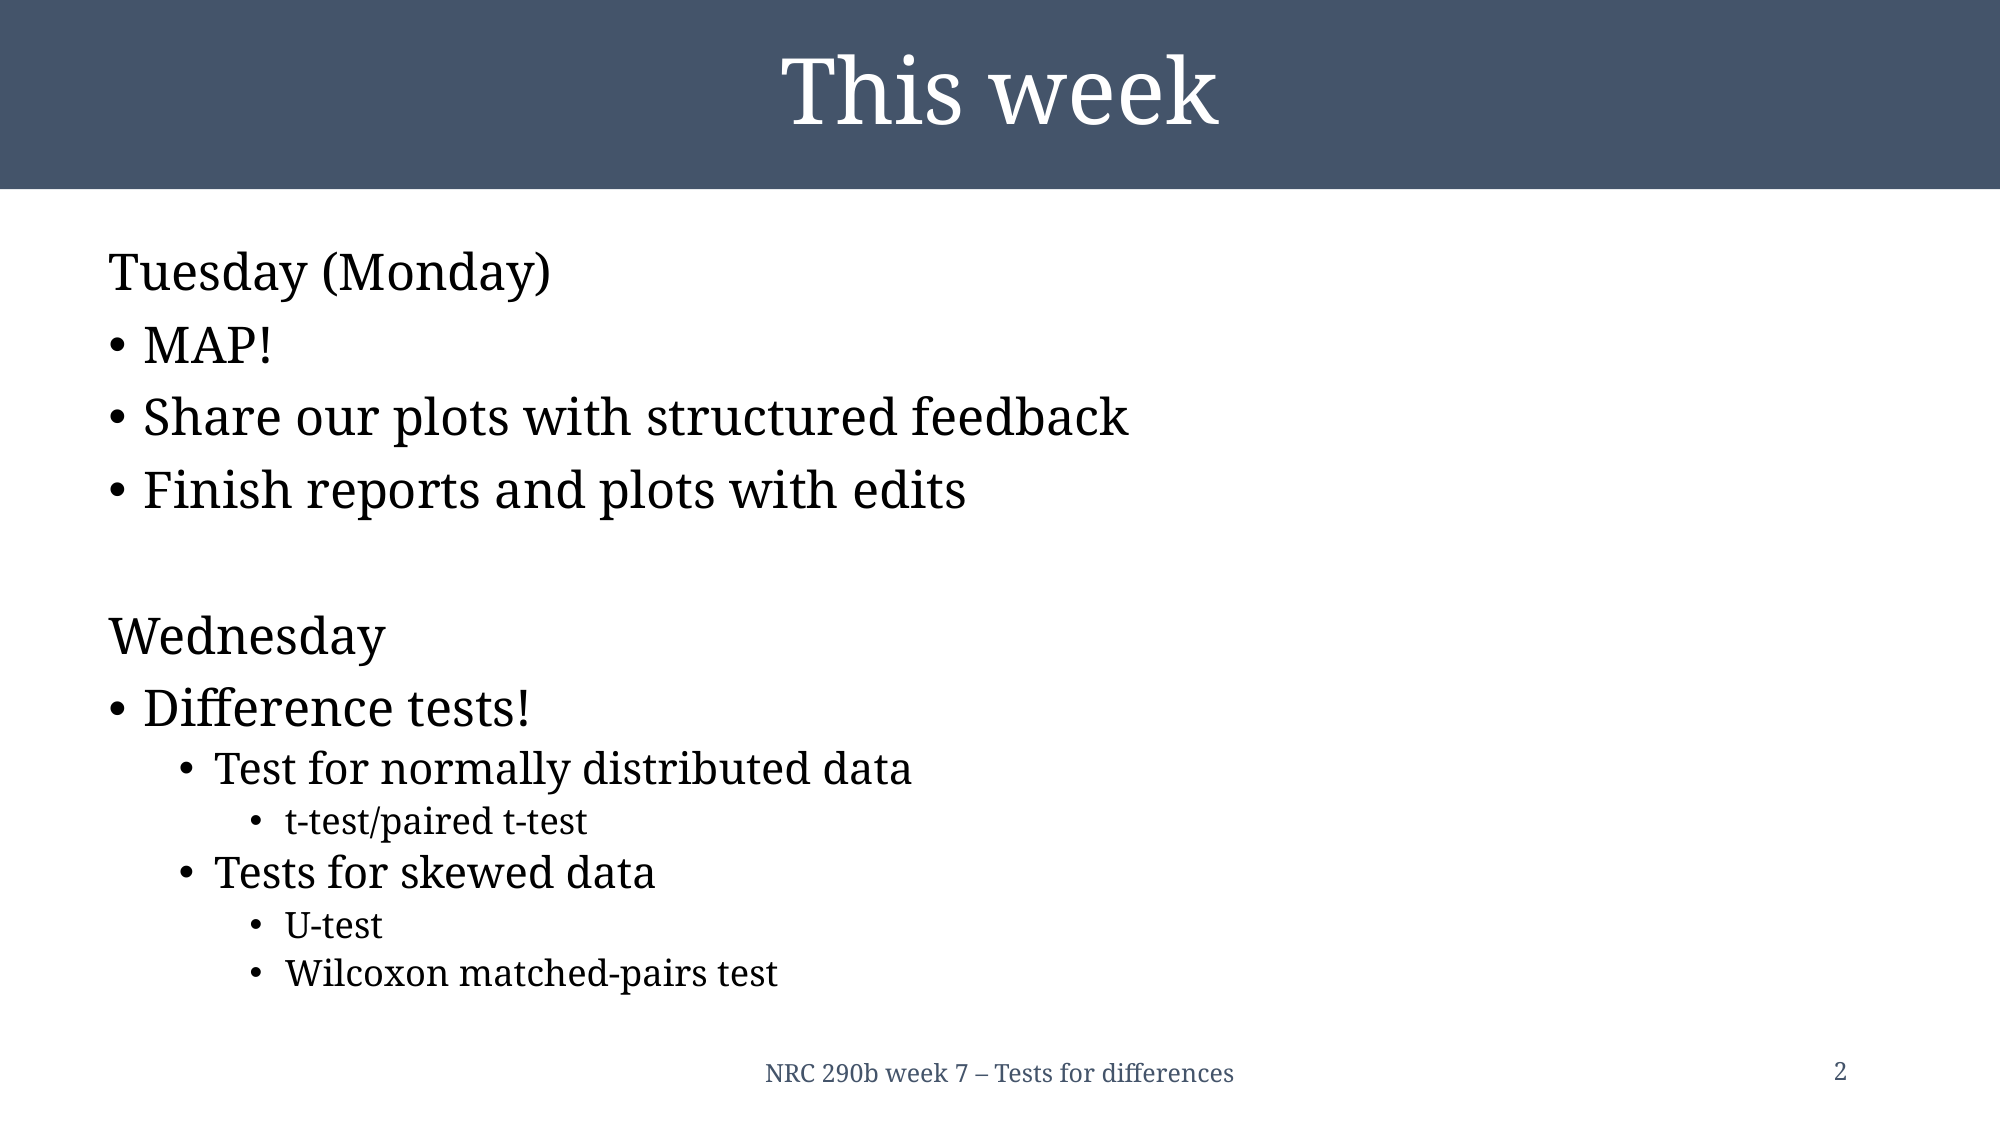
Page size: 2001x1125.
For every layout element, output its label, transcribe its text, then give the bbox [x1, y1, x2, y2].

title This week [0, 0, 2000, 190]
slide_number 2 [1412, 1042, 1863, 1103]
footer NRC 290b week 7 – Tests for differences [662, 1042, 1338, 1103]
list Tuesday (Monday) MAP! Share our plots with structured feedback Finish reports and plots with edits Wednesday Difference tests! Test for normally distributed data t-test/paired t-test Tests for skewed data U-test Wilcoxon matched-pairs test [93, 239, 1898, 1007]
